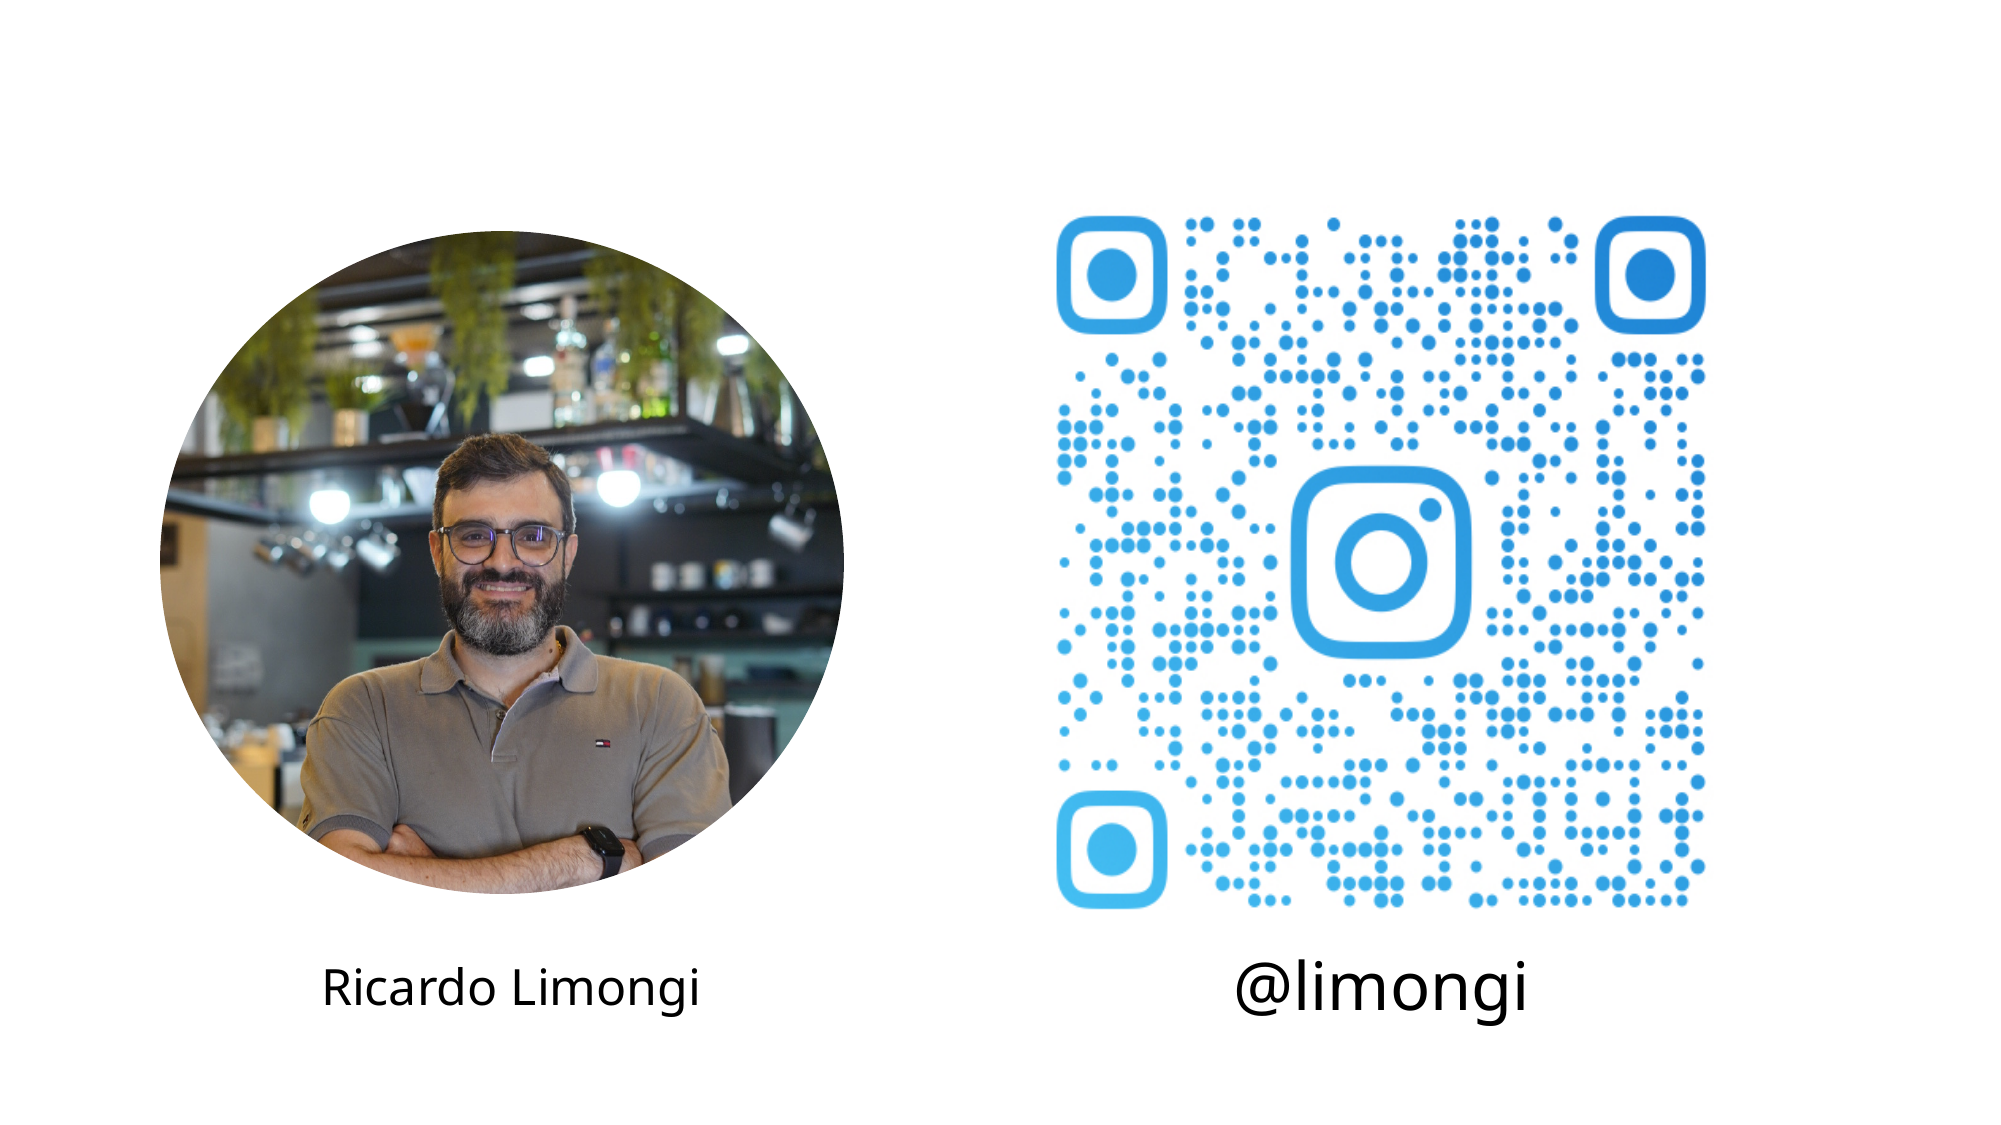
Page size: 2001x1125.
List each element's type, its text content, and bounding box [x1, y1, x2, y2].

text_box Ricardo Limongi [160, 933, 863, 1046]
text_box @limongi [1030, 933, 1733, 1046]
picture [160, 219, 844, 905]
picture [1039, 188, 1724, 934]
